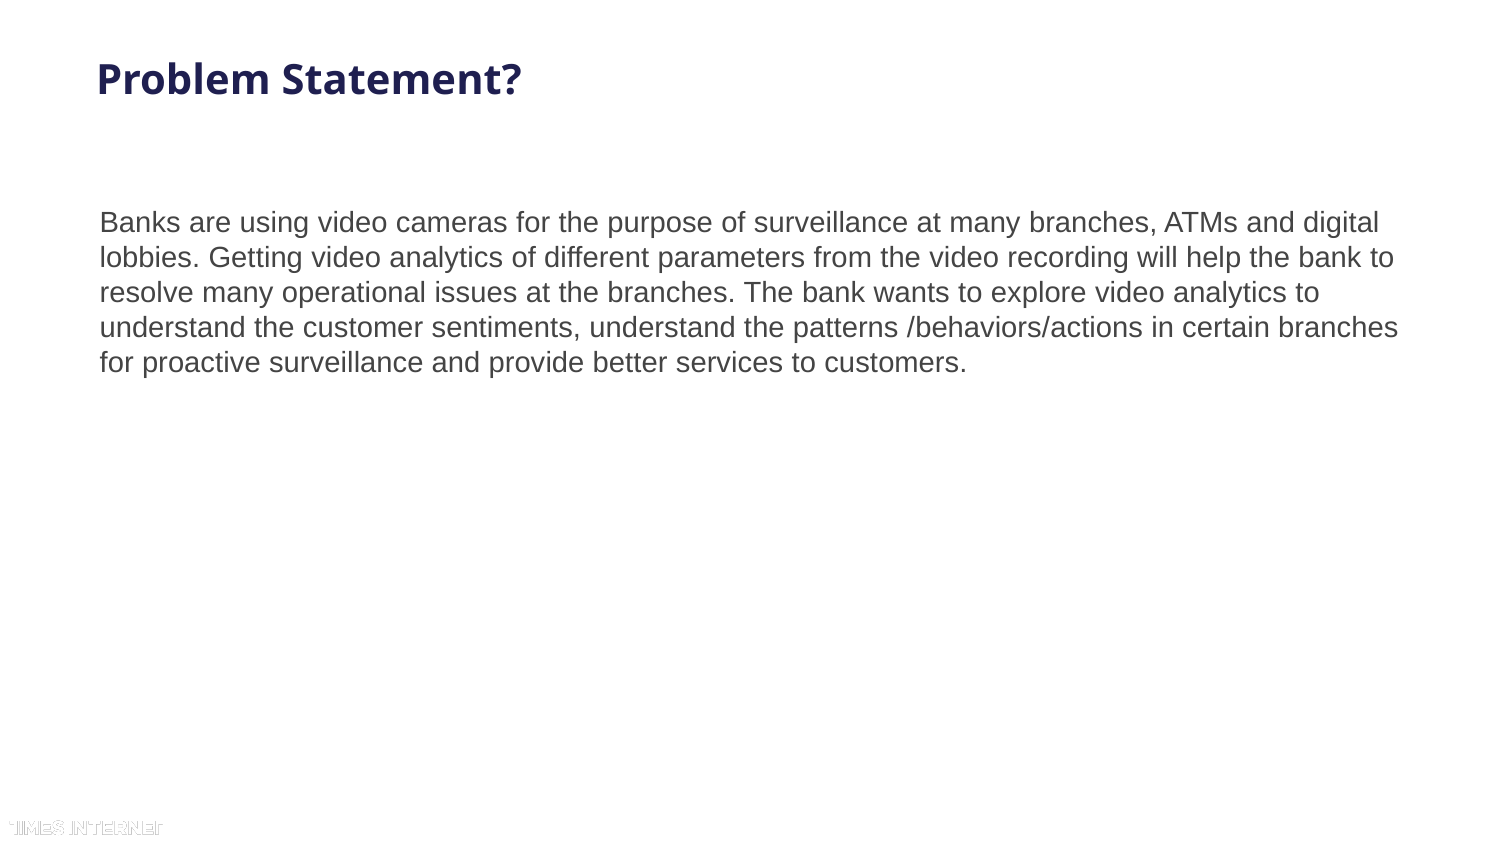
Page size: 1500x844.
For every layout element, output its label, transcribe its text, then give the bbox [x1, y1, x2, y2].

text_box Banks are using video cameras for the purpose of surveillance at many branches, ATMs and digital lobbies. Getting video analytics of different parameters from the video recording will help the bank to resolve many operational issues at the branches. The bank wants to explore video analytics to understand the customer sentiments, understand the patterns /behaviors/actions in certain branches for proactive surveillance and provide better services to customers. [84, 188, 1436, 749]
picture [8, 818, 164, 837]
title Problem Statement? [81, 37, 1440, 133]
